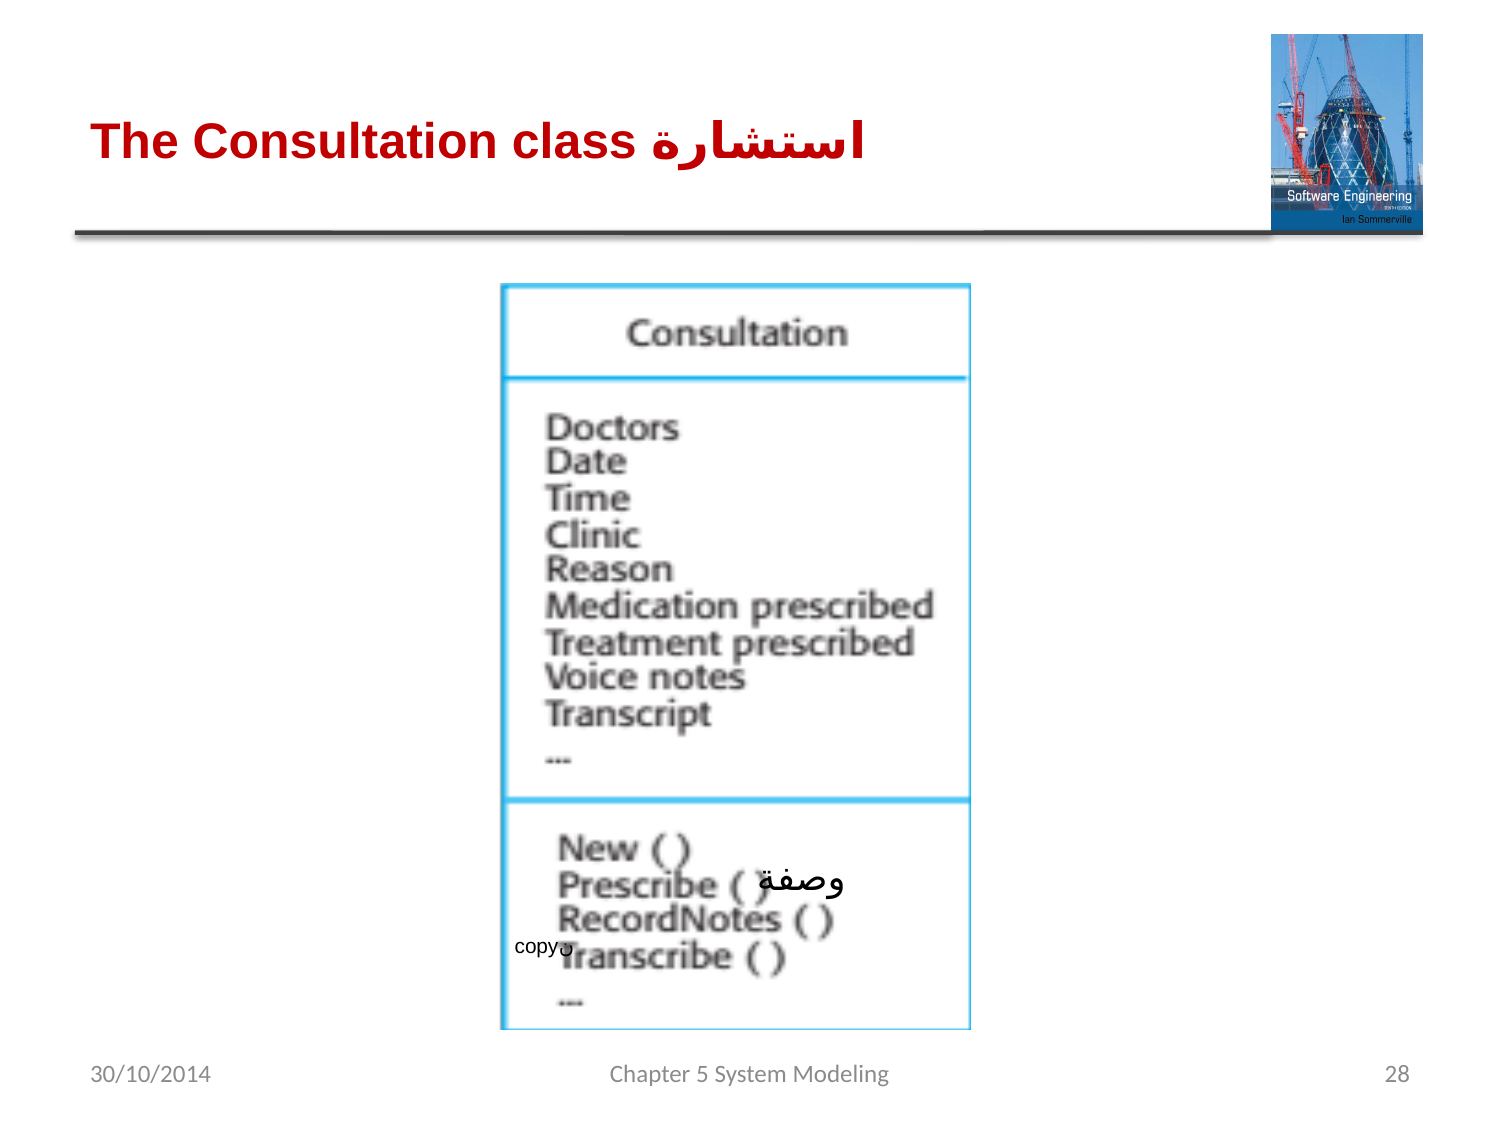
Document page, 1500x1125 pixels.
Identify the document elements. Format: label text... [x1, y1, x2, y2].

footer Chapter 5 System Modeling [512, 1042, 988, 1103]
slide_number 28 [1074, 1042, 1425, 1103]
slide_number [75, 1042, 425, 1103]
picture [495, 283, 972, 1030]
picture [1271, 34, 1423, 230]
title The Consultation class استشارة [74, 44, 1272, 233]
